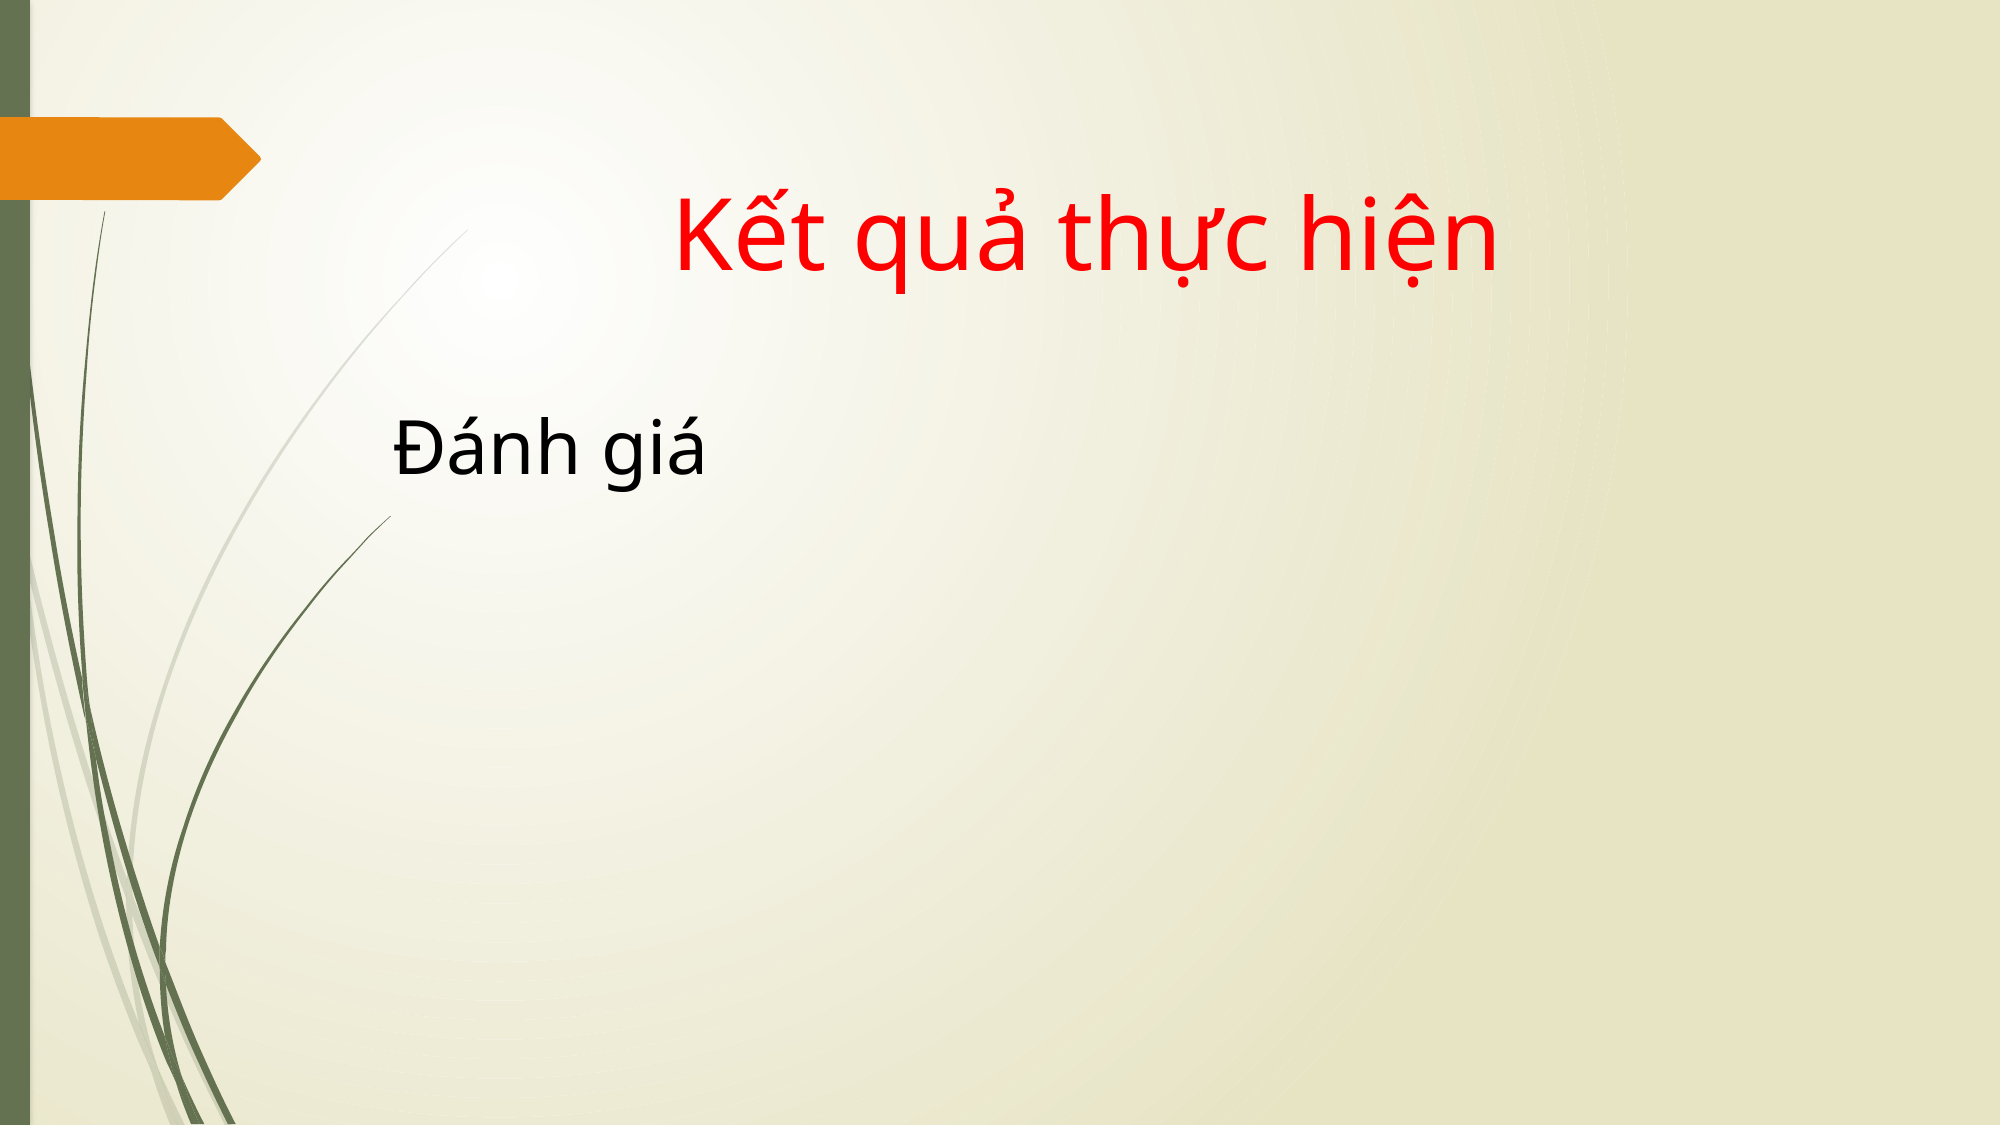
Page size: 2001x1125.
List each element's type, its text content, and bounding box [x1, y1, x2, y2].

text_box Đánh giá [377, 391, 724, 497]
title Kết quả thực hiện [363, 162, 1811, 287]
